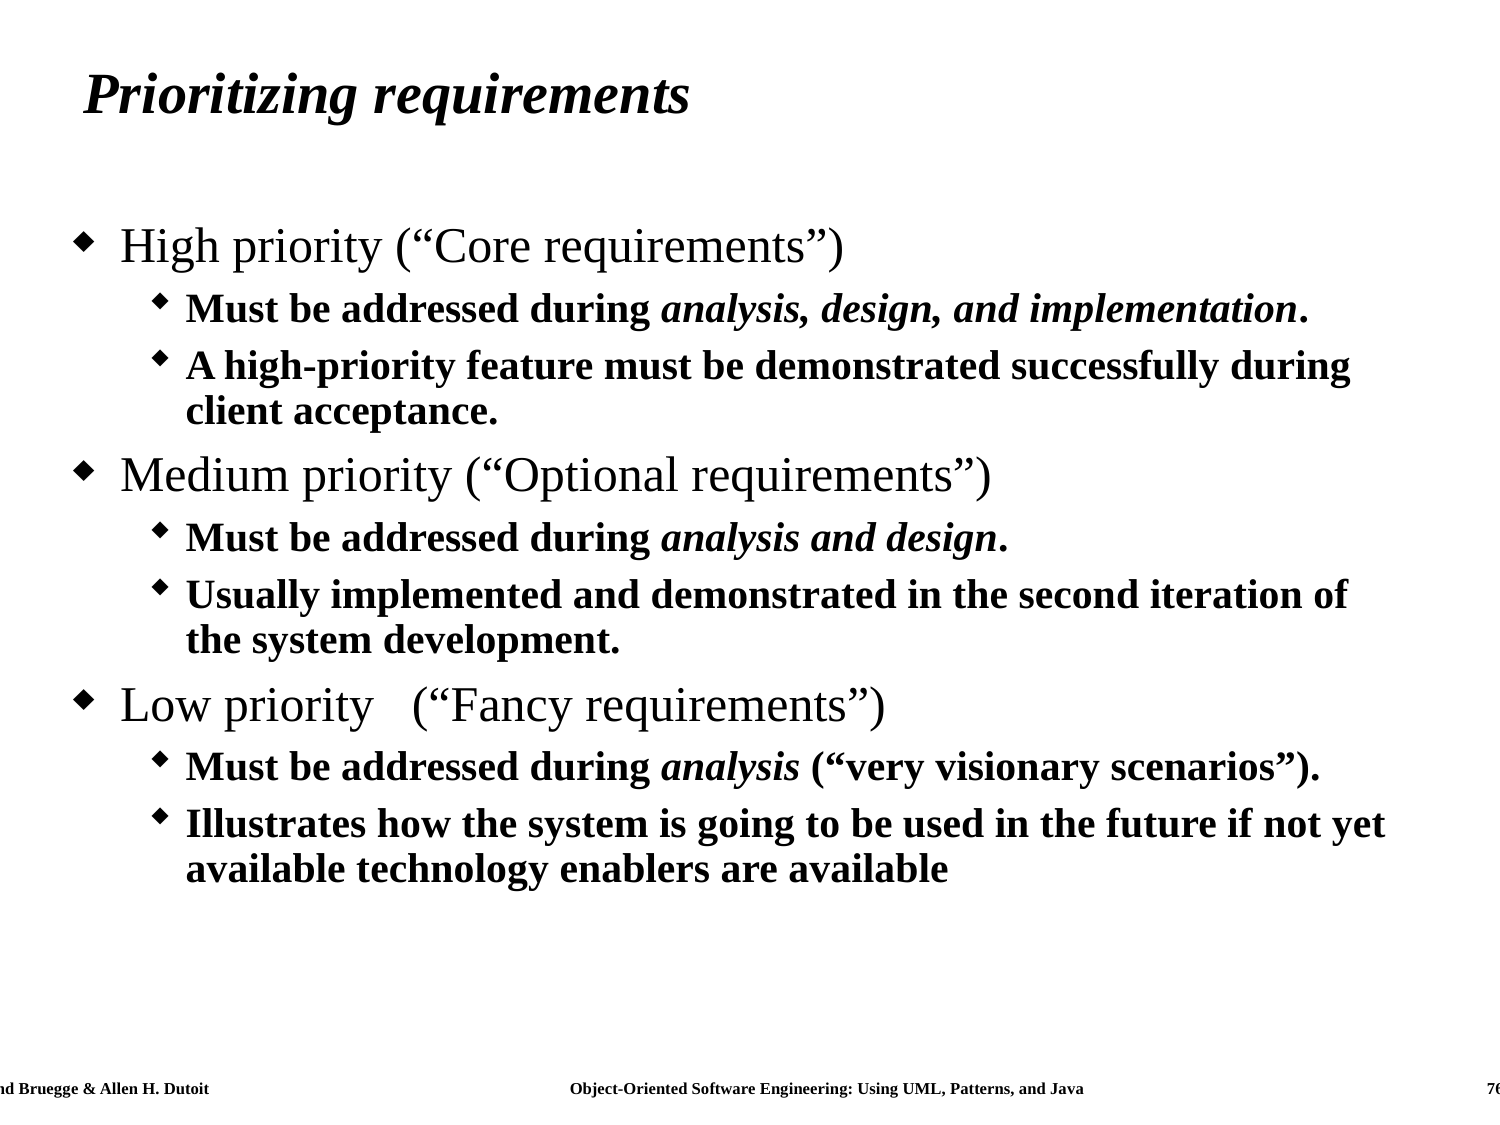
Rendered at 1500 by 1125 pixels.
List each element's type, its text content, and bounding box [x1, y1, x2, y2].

title Prioritizing requirements [68, 36, 1407, 153]
list High priority (“Core requirements”) Must be addressed during analysis, design, and implementation. A high-priority feature must be demonstrated successfully during client acceptance. Medium priority (“Optional requirements”) Must be addressed during analysis and design. Usually implemented and demonstrated in the second iteration of the system development. Low priority (“Fancy requirements”) Must be addressed during analysis (“very visionary scenarios”). Illustrates how the system is going to be used in the future if not yet available technology enablers are available [58, 212, 1413, 1020]
